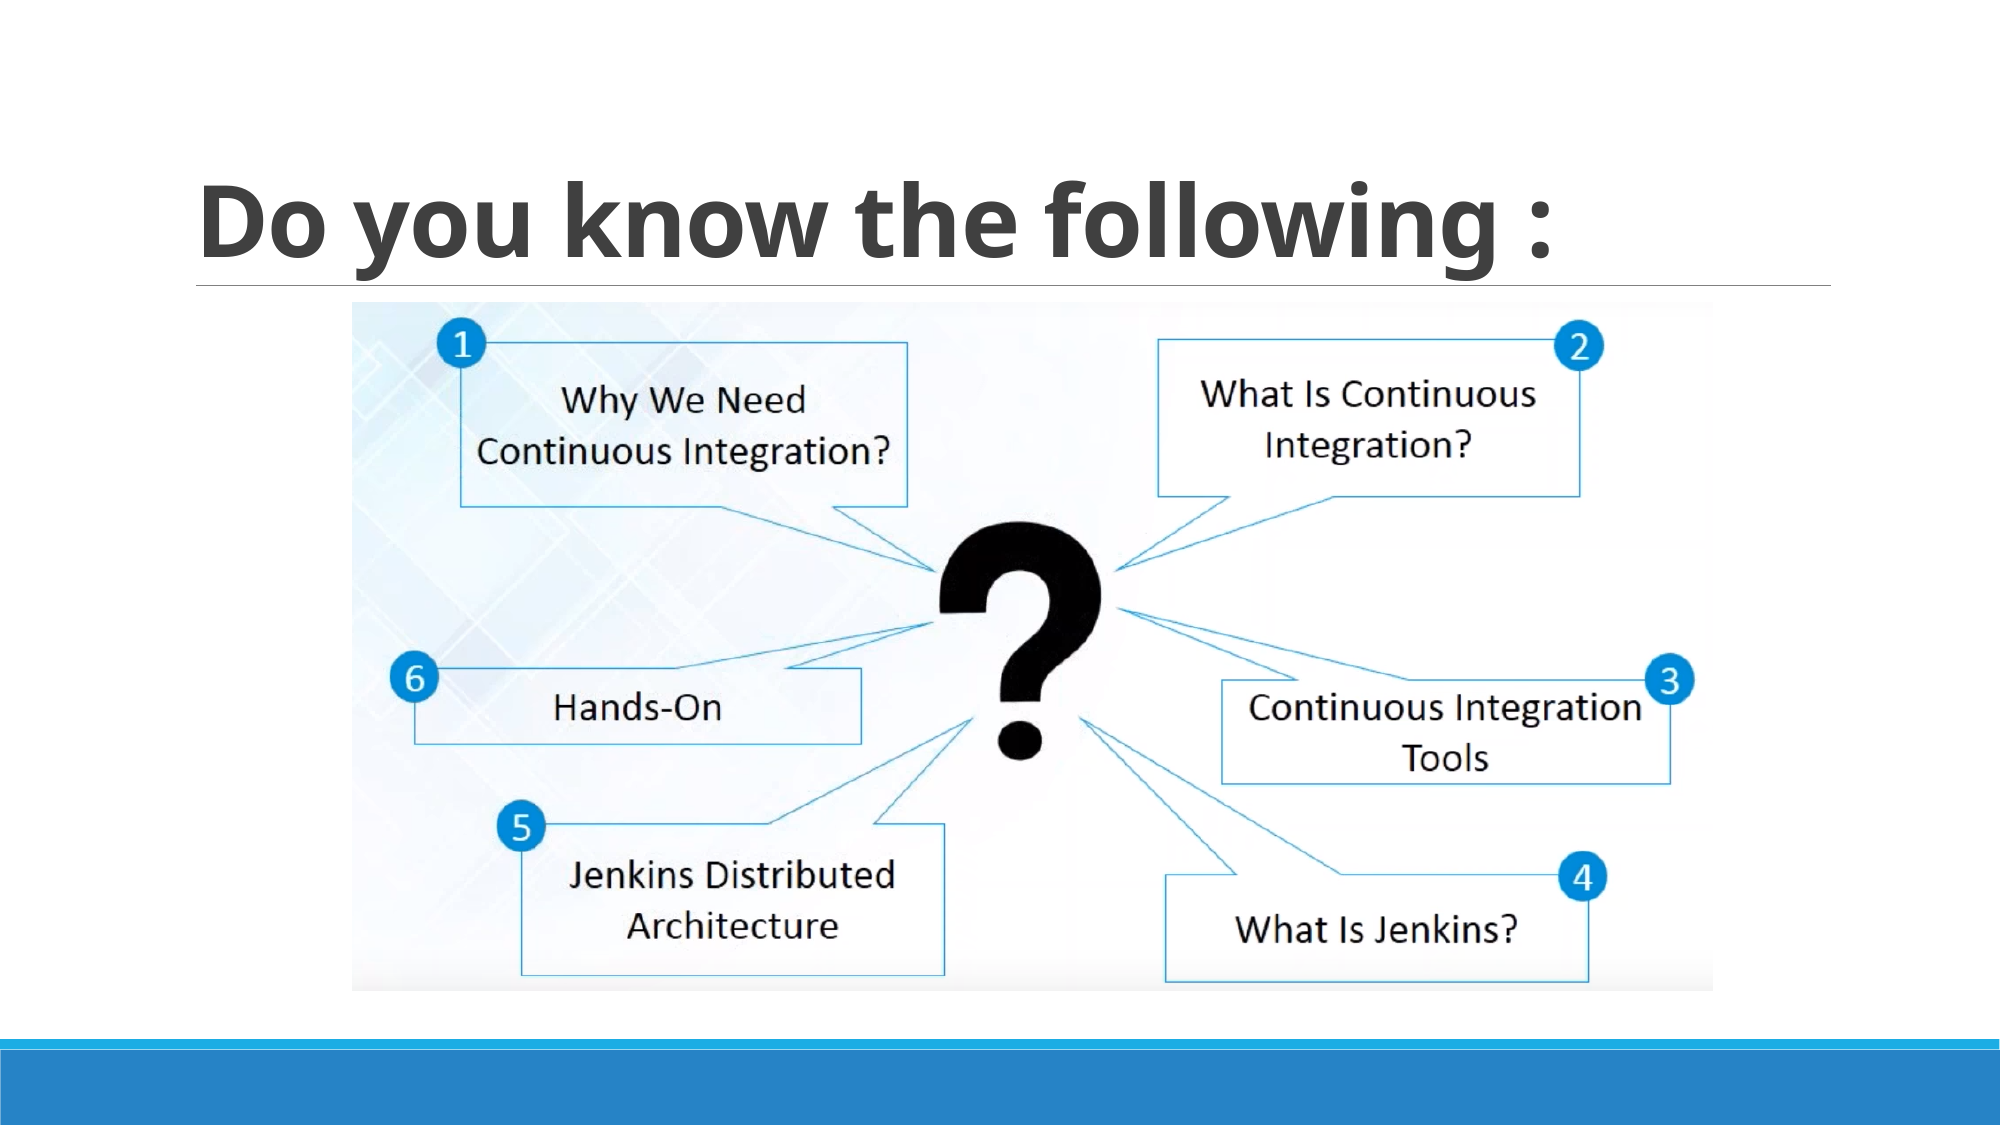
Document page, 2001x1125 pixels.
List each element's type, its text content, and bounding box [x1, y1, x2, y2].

title Do you know the following : [180, 47, 1830, 285]
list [351, 302, 1714, 992]
